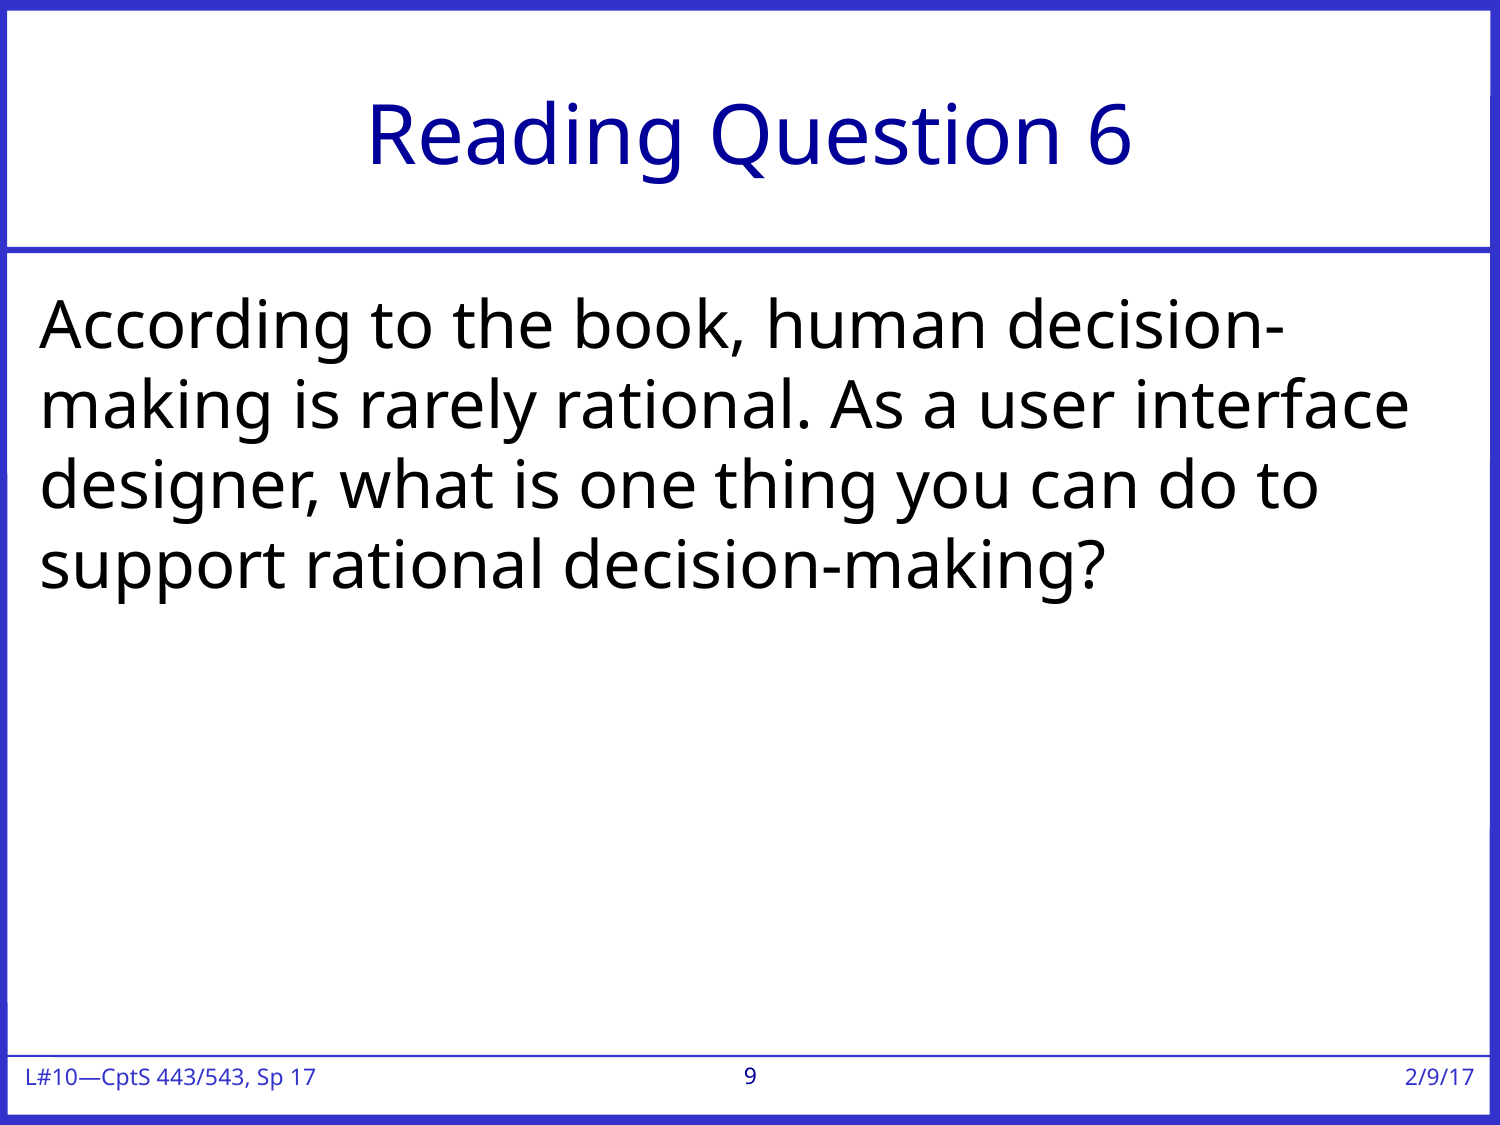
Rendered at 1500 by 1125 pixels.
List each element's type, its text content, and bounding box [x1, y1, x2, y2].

title Reading Question 6 [24, 24, 1476, 238]
slide_number 9 [37, 1053, 1464, 1079]
list According to the book, human decision-making is rarely rational. As a user interface designer, what is one thing you can do to support rational decision-making? [24, 273, 1476, 1038]
